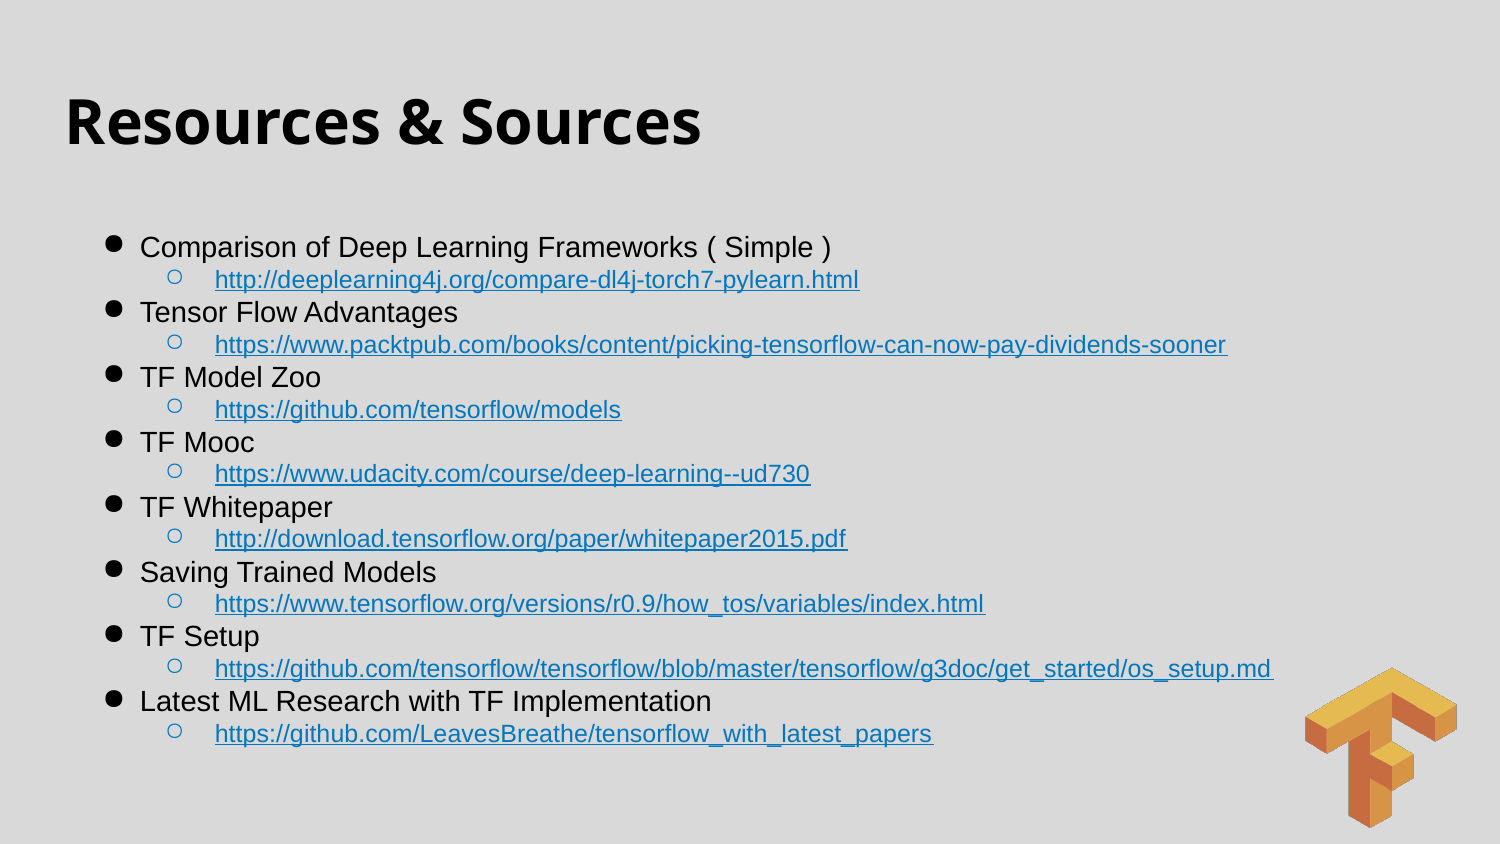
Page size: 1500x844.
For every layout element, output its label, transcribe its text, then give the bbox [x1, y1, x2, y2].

title Resources & Sources [49, 67, 1448, 173]
picture [1298, 666, 1461, 829]
text_box Comparison of Deep Learning Frameworks ( Simple ) http://deeplearning4j.org/compare-dl4j-torch7-pylearn.html Tensor Flow Advantages https://www.packtpub.com/books/content/picking-tensorflow-can-now-pay-dividends-sooner TF Model Zoo https://github.com/tensorflow/models TF Mooc https://www.udacity.com/course/deep-learning--ud730 TF Whitepaper http://download.tensorflow.org/paper/whitepaper2015.pdf Saving Trained Models https://www.tensorflow.org/versions/r0.9/how_tos/variables/index.html TF Setup https://github.com/tensorflow/tensorflow/blob/master/tensorflow/g3doc/get_started/os_setup.md Latest ML Research with TF Implementation https://github.com/LeavesBreathe/tensorflow_with_latest_papers [49, 213, 1448, 775]
